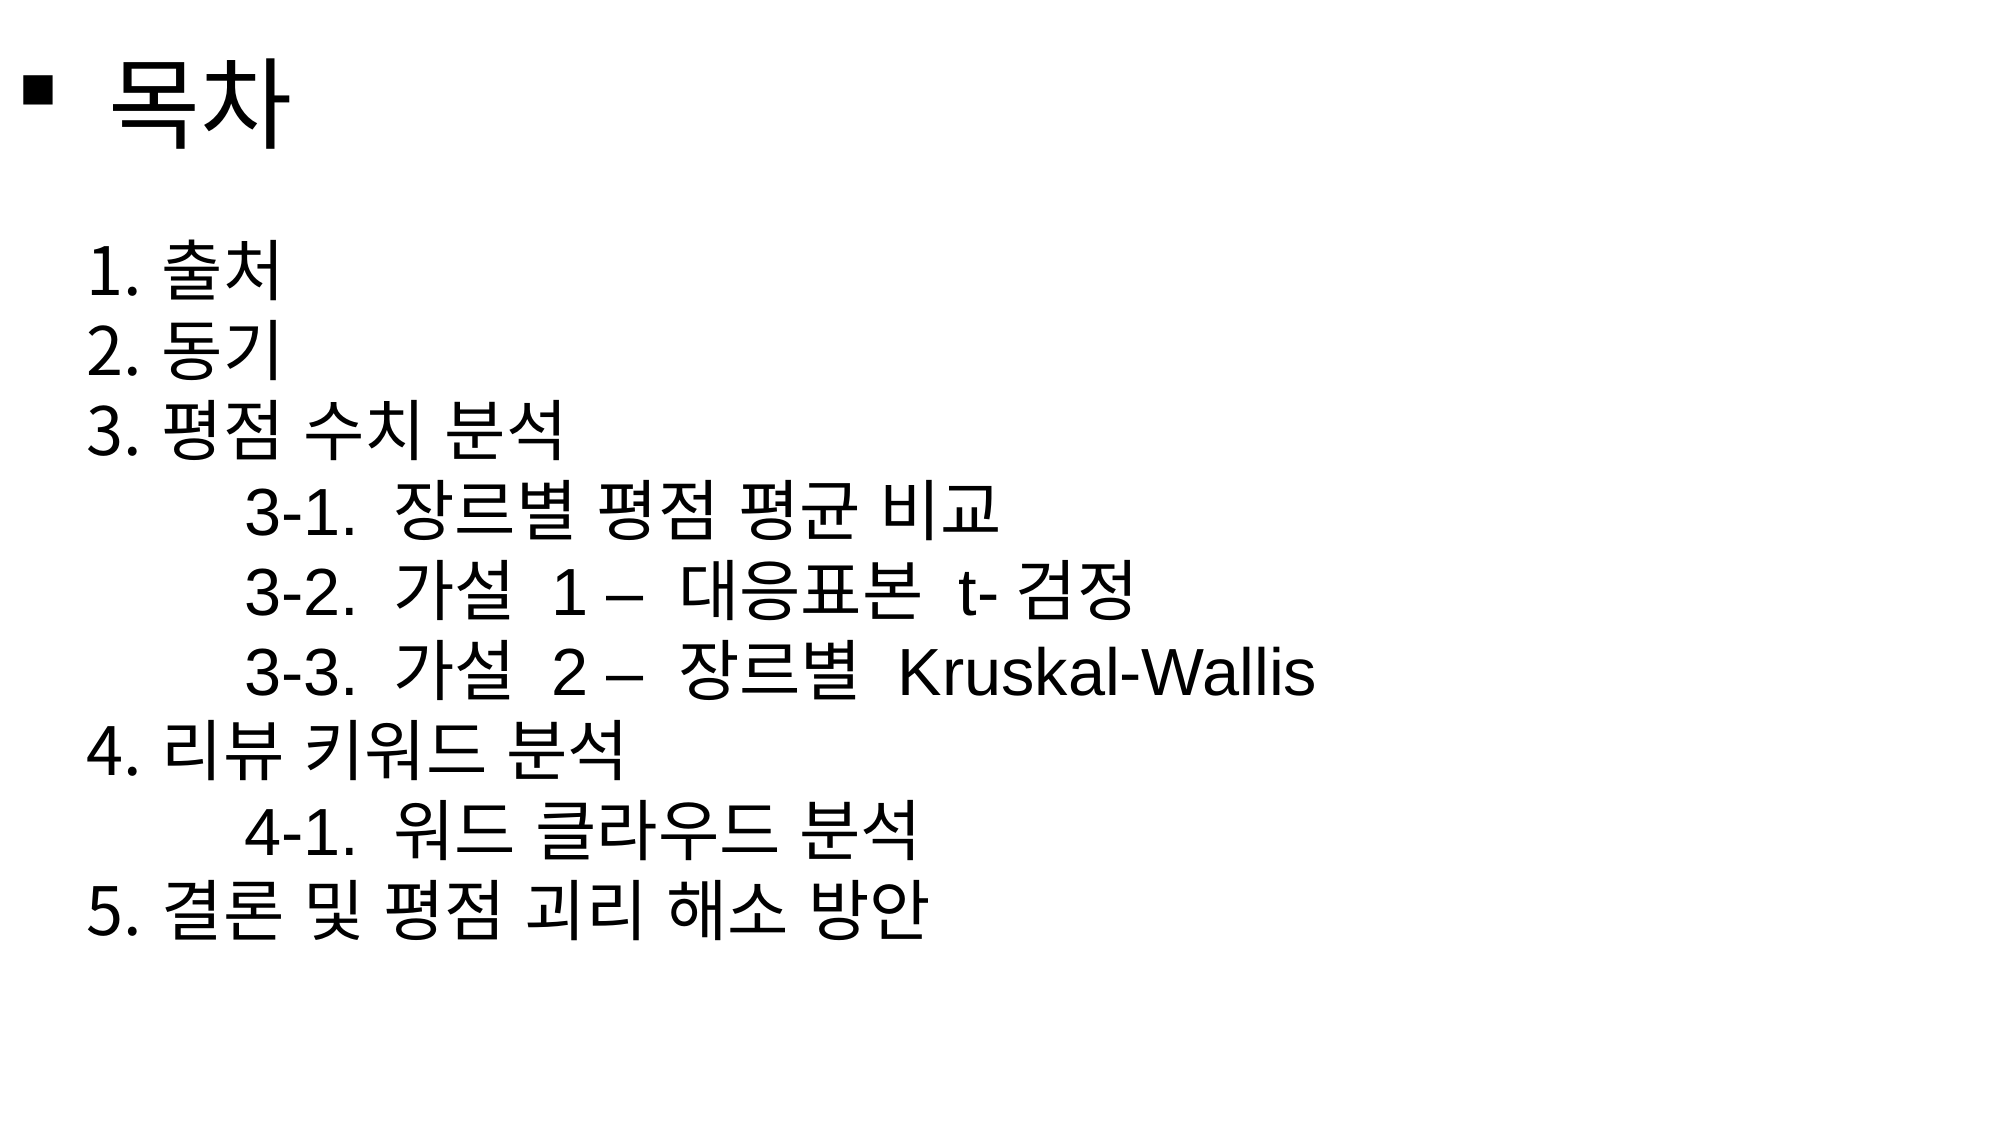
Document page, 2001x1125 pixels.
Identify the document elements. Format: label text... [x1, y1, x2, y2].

list 출처 동기 평점 수치 분석 3-1. 장르별 평점 평균 비교 3-2. 가설 1 – 대응표본 t-검정 3-3. 가설 2 – 장르별 Kruskal-Wallis 리뷰 키워드 분석 4-1. 워드 클라우드 분석 결론 및 평점 괴리 해소 방안 [71, 221, 1797, 956]
title 목차 [0, 0, 1725, 218]
